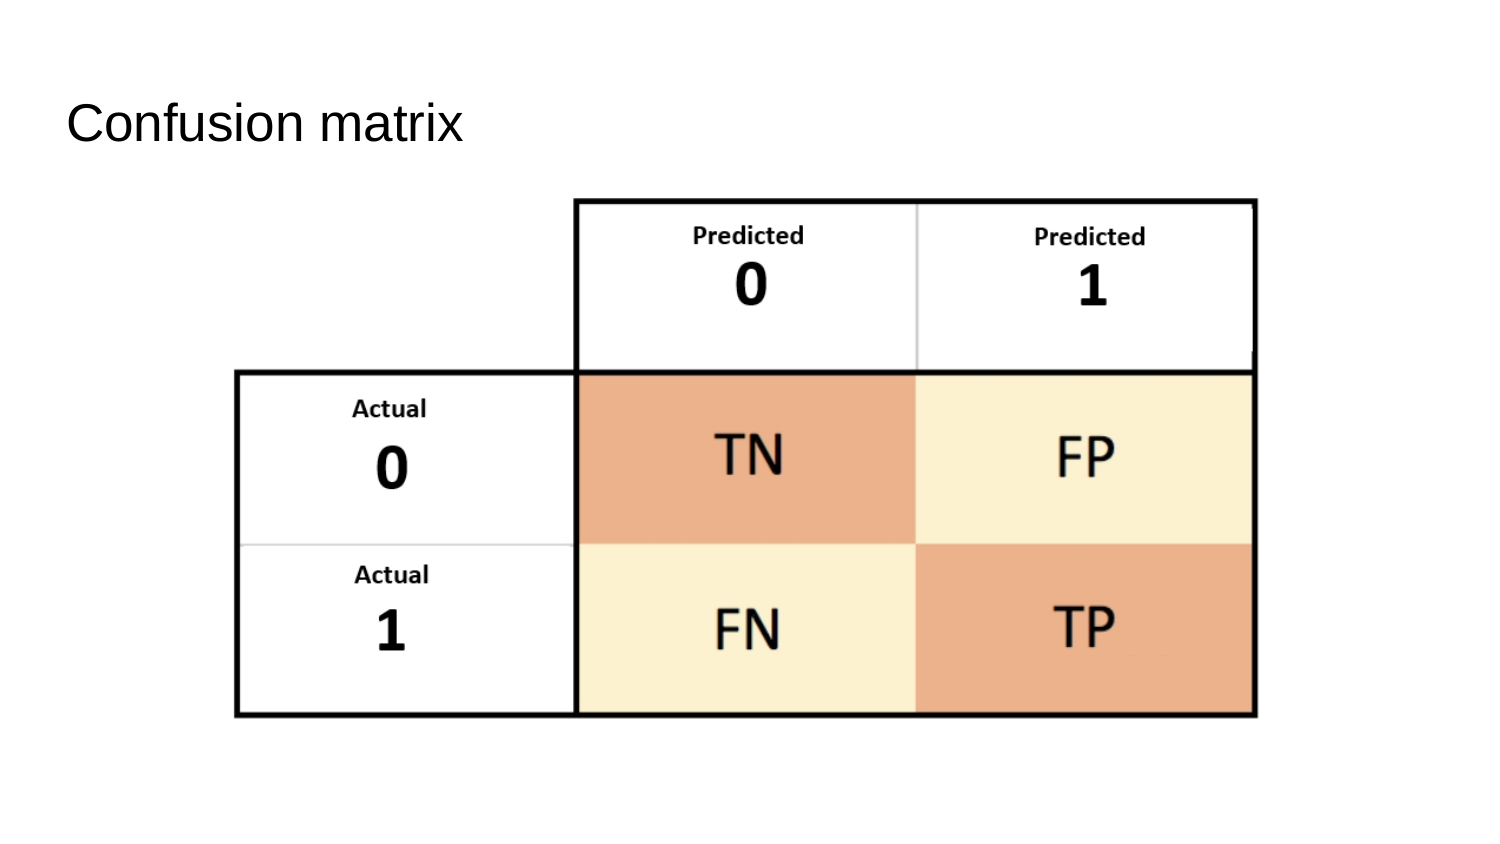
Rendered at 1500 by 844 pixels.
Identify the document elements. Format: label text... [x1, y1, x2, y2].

title Confusion matrix [51, 72, 1449, 167]
picture [226, 190, 1274, 733]
